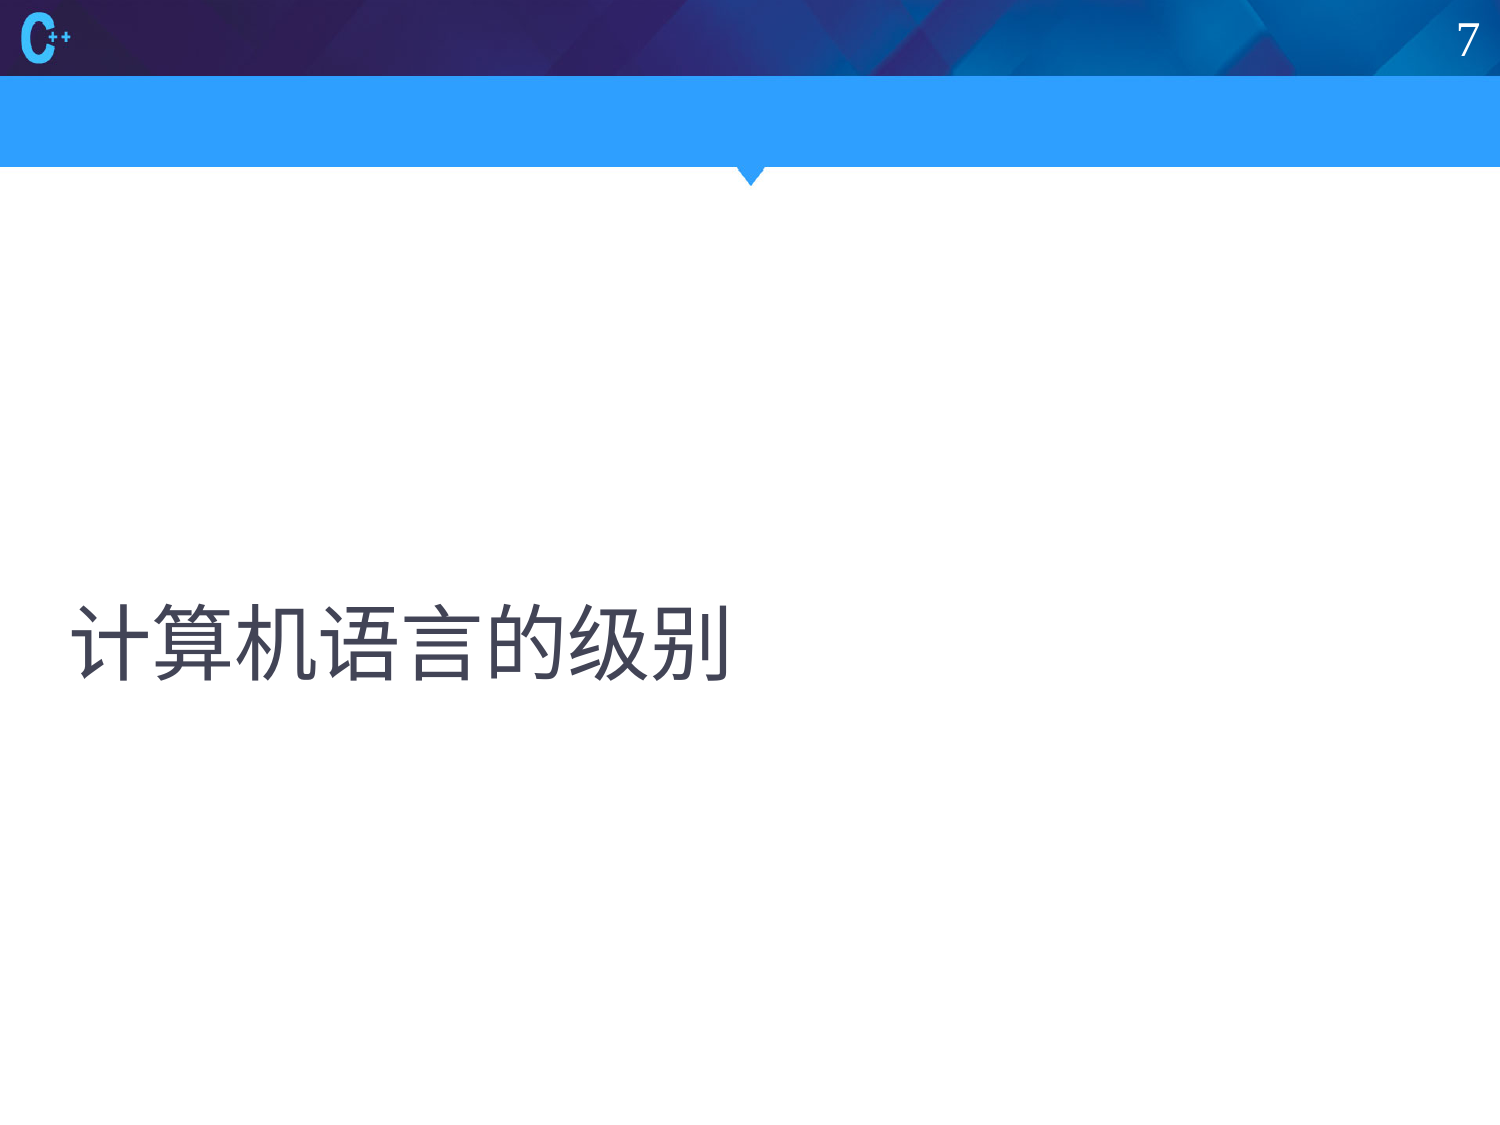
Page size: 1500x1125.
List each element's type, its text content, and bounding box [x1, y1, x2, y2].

picture [0, 0, 1500, 1125]
title 计算机语言的级别 [53, 562, 1404, 720]
slide_number 7 [1399, 6, 1496, 67]
